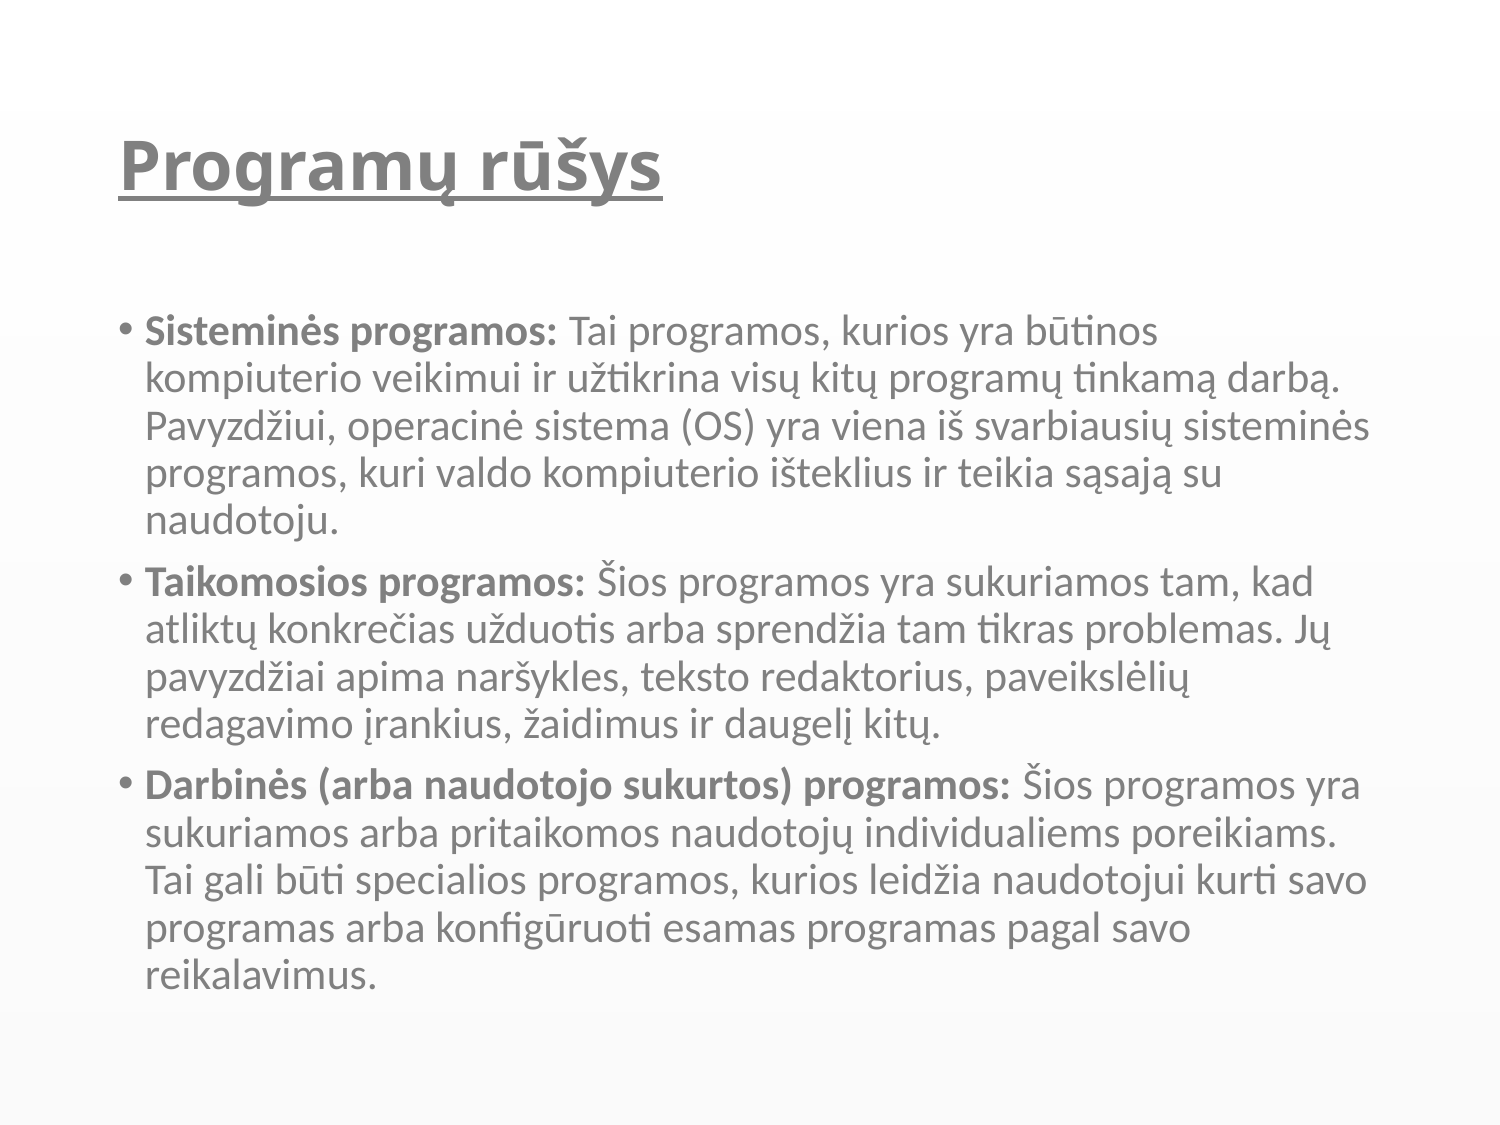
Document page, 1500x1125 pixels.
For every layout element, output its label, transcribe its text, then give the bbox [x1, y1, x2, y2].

title Programų rūšys [103, 59, 1397, 278]
list Sisteminės programos: Tai programos, kurios yra būtinos kompiuterio veikimui ir užtikrina visų kitų programų tinkamą darbą. Pavyzdžiui, operacinė sistema (OS) yra viena iš svarbiausių sisteminės programos, kuri valdo kompiuterio išteklius ir teikia sąsają su naudotoju. Taikomosios programos: Šios programos yra sukuriamos tam, kad atliktų konkrečias užduotis arba sprendžia tam tikras problemas. Jų pavyzdžiai apima naršykles, teksto redaktorius, paveikslėlių redagavimo įrankius, žaidimus ir daugelį kitų. Darbinės (arba naudotojo sukurtos) programos: Šios programos yra sukuriamos arba pritaikomos naudotojų individualiems poreikiams. Tai gali būti specialios programos, kurios leidžia naudotojui kurti savo programas arba konfigūruoti esamas programas pagal savo reikalavimus. [103, 299, 1397, 1014]
